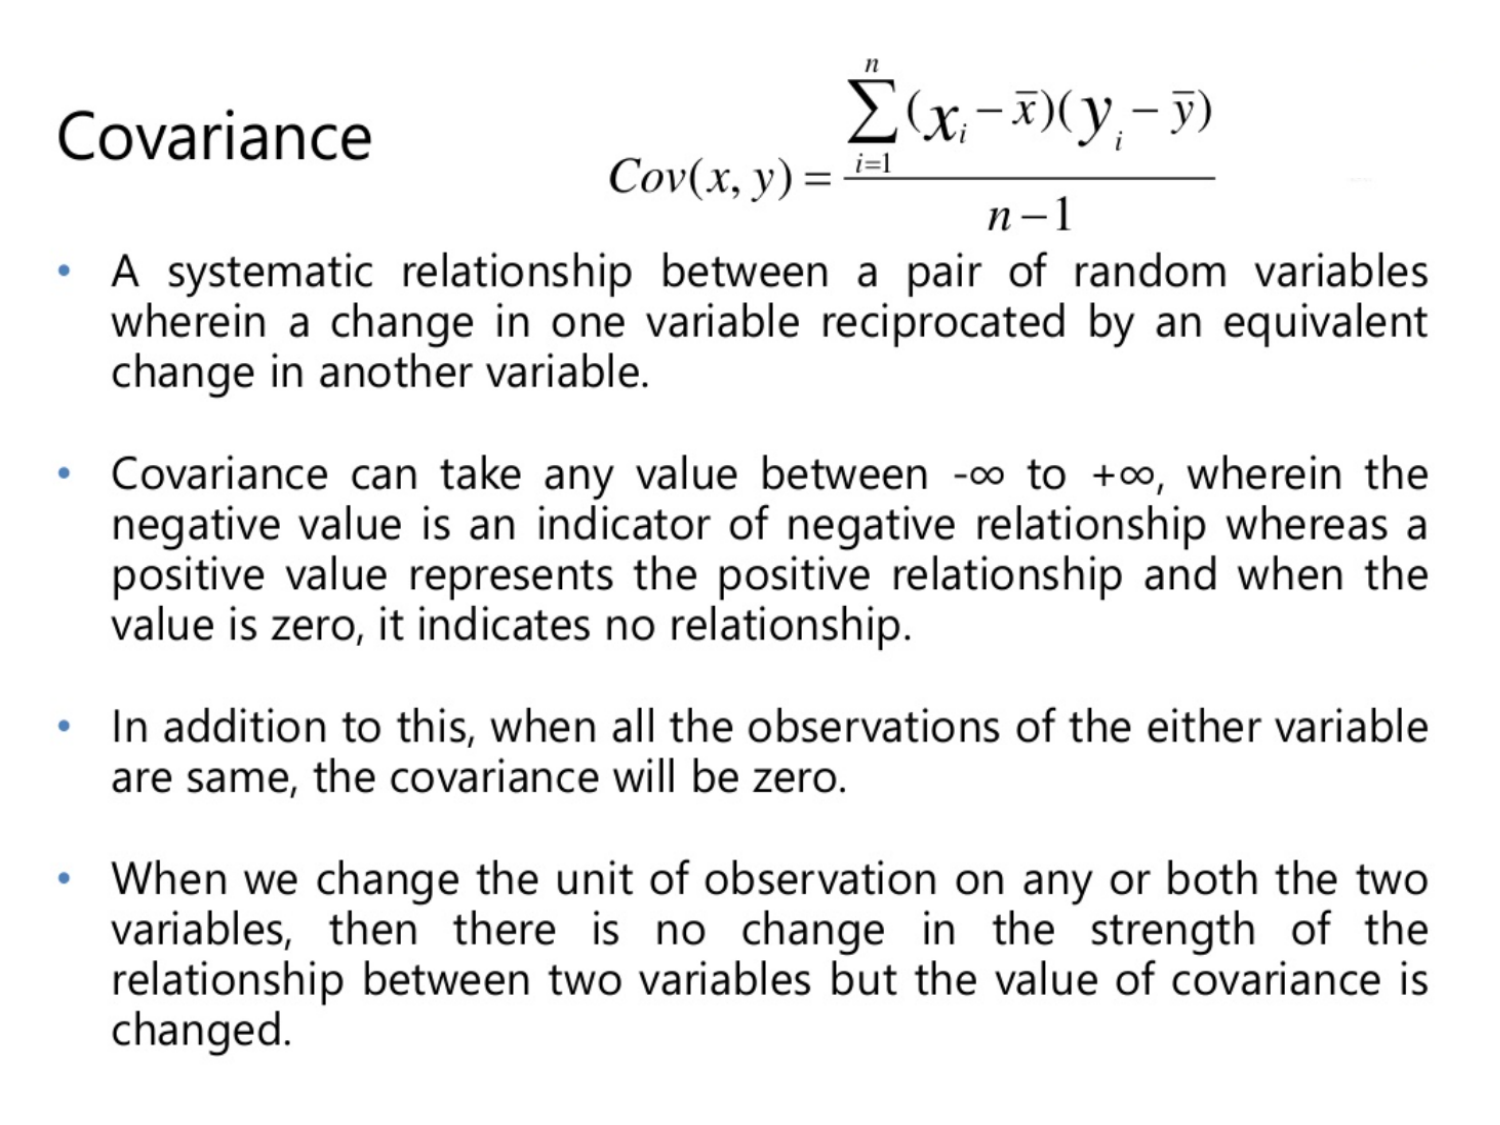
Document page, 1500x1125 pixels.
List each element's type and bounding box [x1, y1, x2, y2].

picture [34, 34, 1466, 1079]
